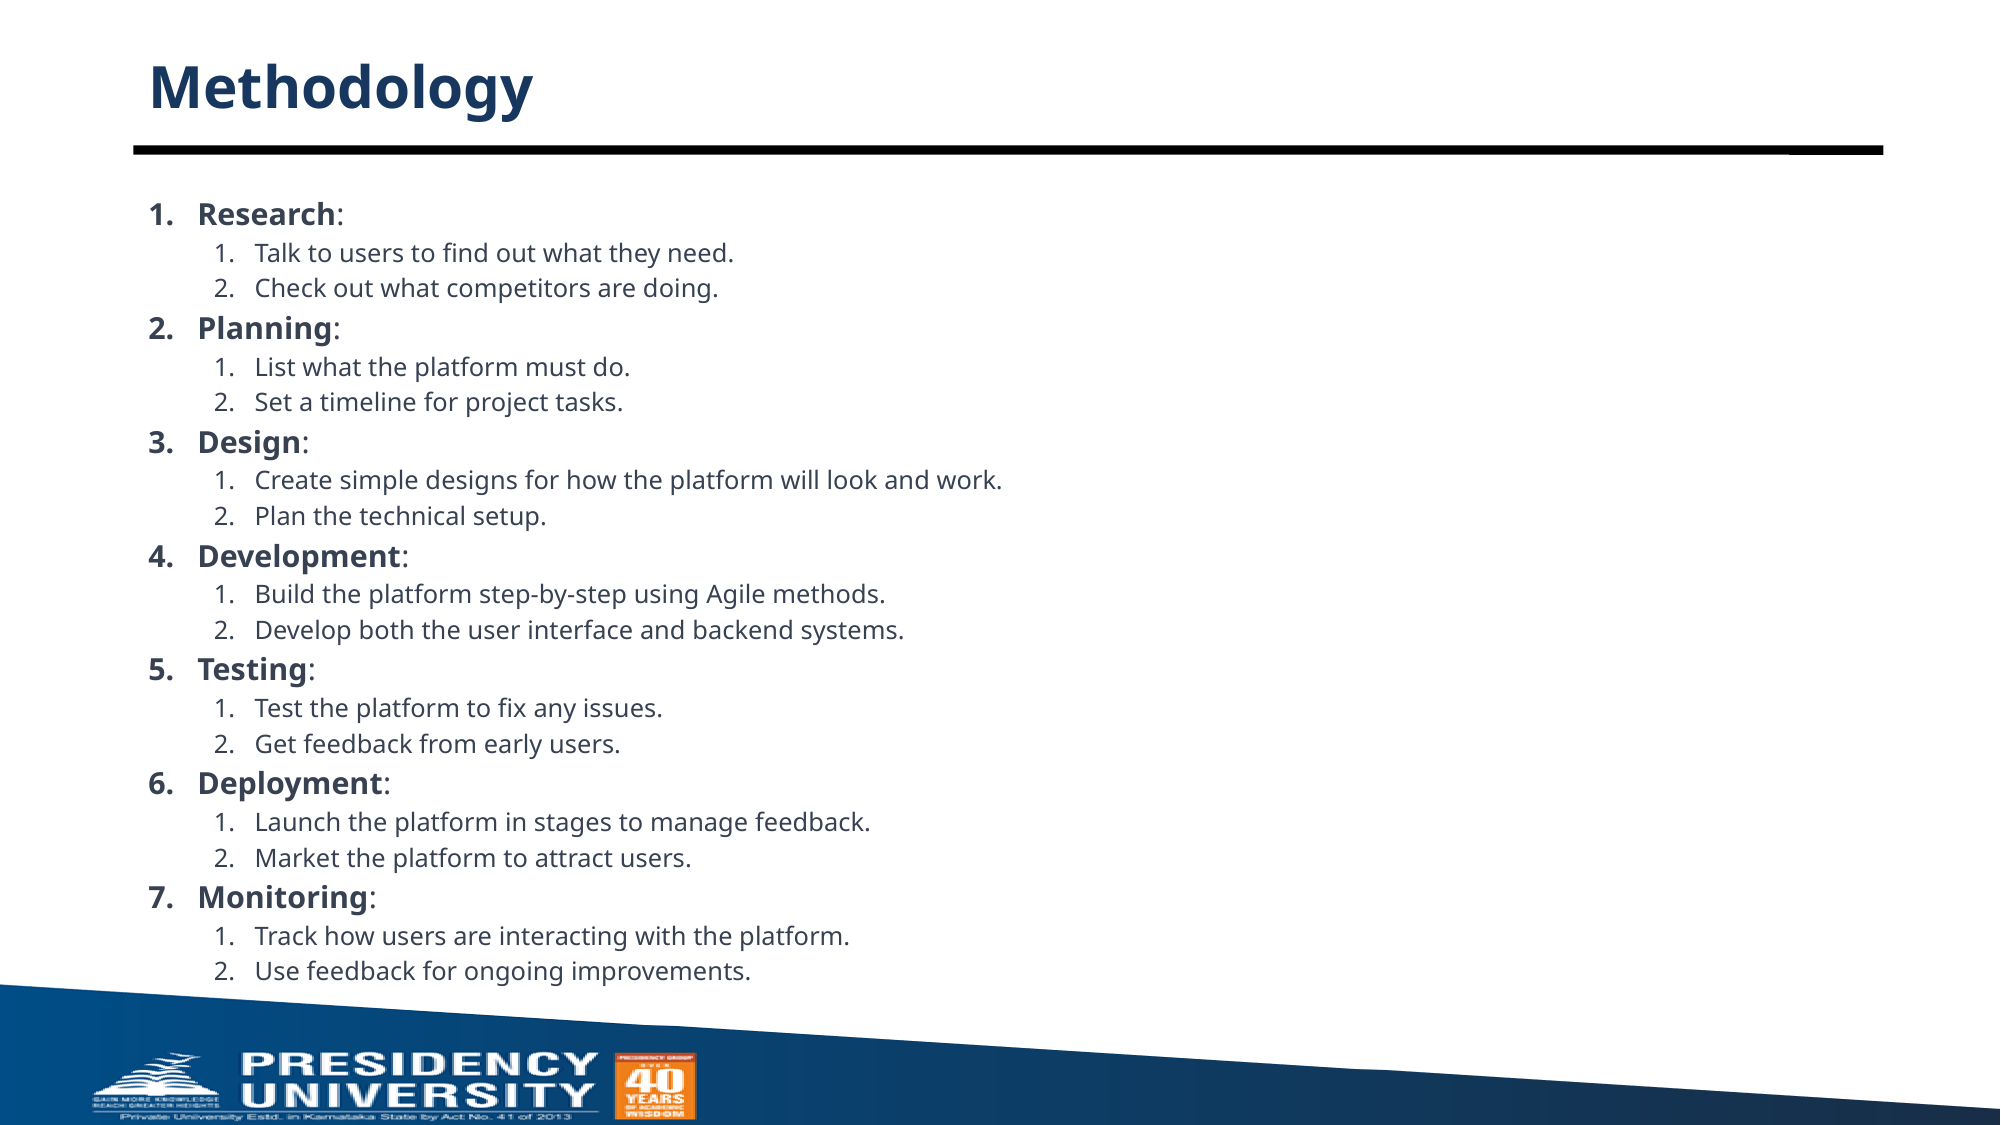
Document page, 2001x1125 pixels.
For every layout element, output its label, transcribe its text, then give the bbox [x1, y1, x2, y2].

list Research: Talk to users to find out what they need. Check out what competitors are doing. Planning: List what the platform must do. Set a timeline for project tasks. Design: Create simple designs for how the platform will look and work. Plan the technical setup. Development: Build the platform step-by-step using Agile methods. Develop both the user interface and backend systems. Testing: Test the platform to fix any issues. Get feedback from early users. Deployment: Launch the platform in stages to manage feedback. Market the platform to attract users. Monitoring: Track how users are interacting with the platform. Use feedback for ongoing improvements. [133, 187, 1884, 1000]
picture [0, 982, 2000, 1125]
title Methodology [133, 45, 1884, 125]
